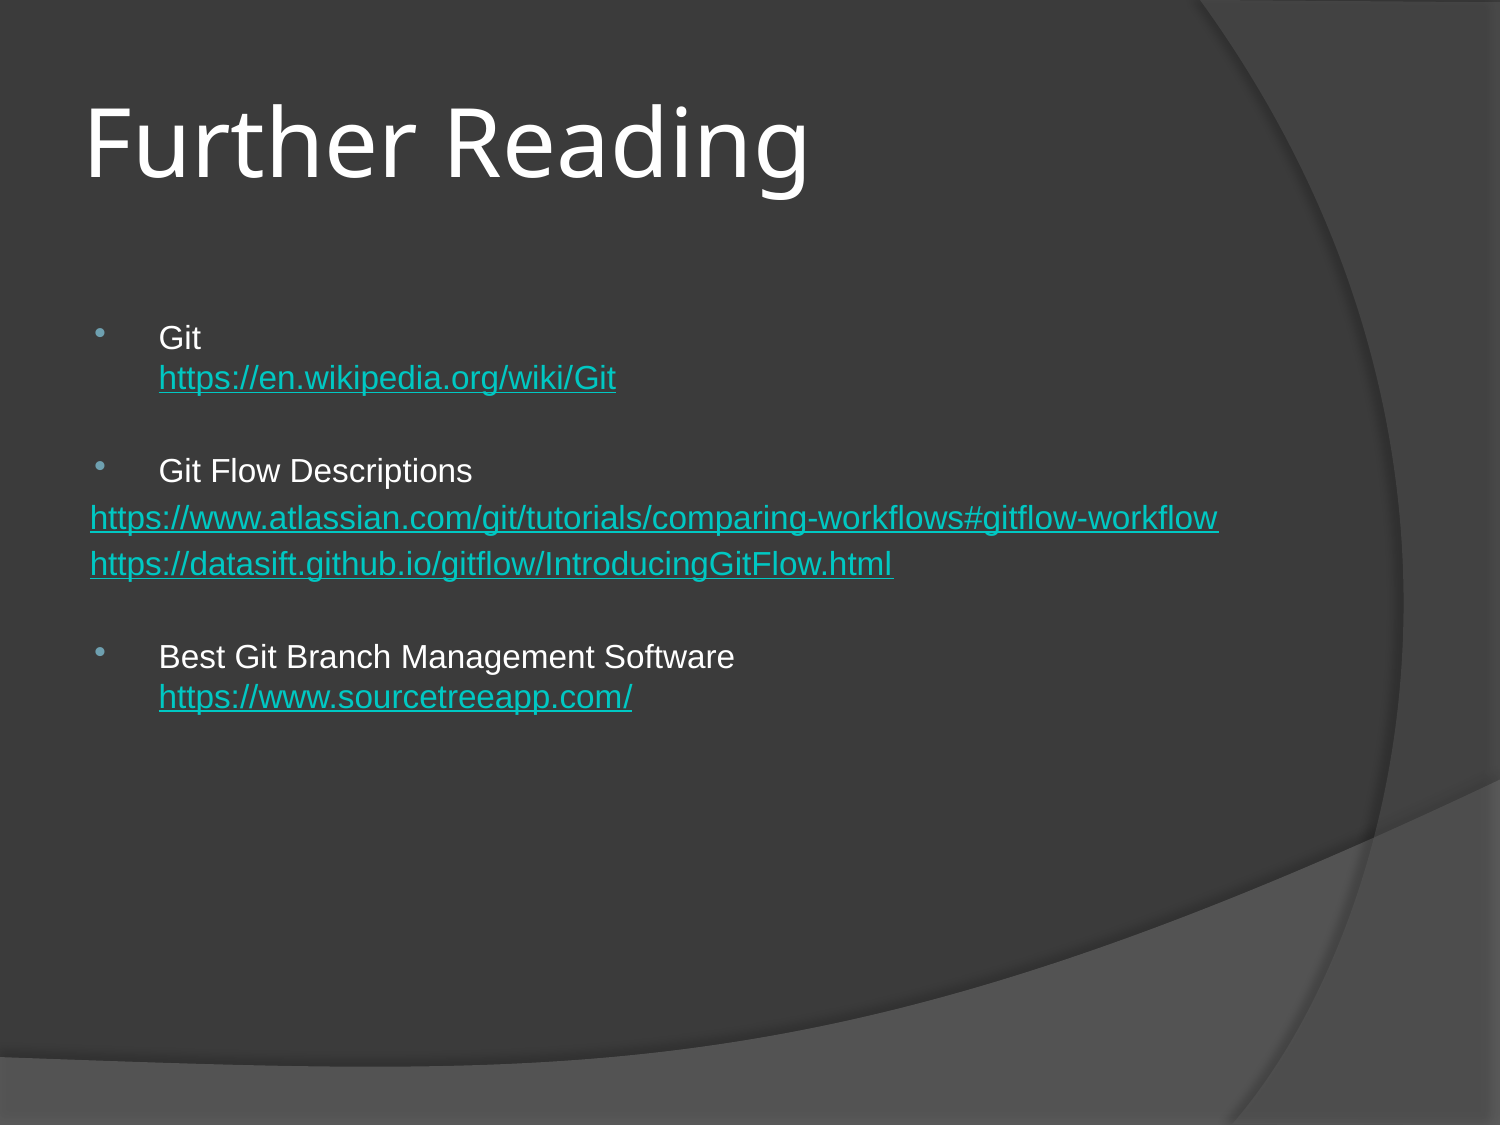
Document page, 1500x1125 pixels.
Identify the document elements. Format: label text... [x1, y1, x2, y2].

list Git https://en.wikipedia.org/wiki/Git Git Flow Descriptions https://www.atlassian.com/git/tutorials/comparing-workflows#gitflow-workflow https://datasift.github.io/gitflow/IntroducingGitFlow.html Best Git Branch Management Software https://www.sourcetreeapp.com/ [75, 262, 1300, 1005]
title Further Reading [75, 45, 1300, 233]
